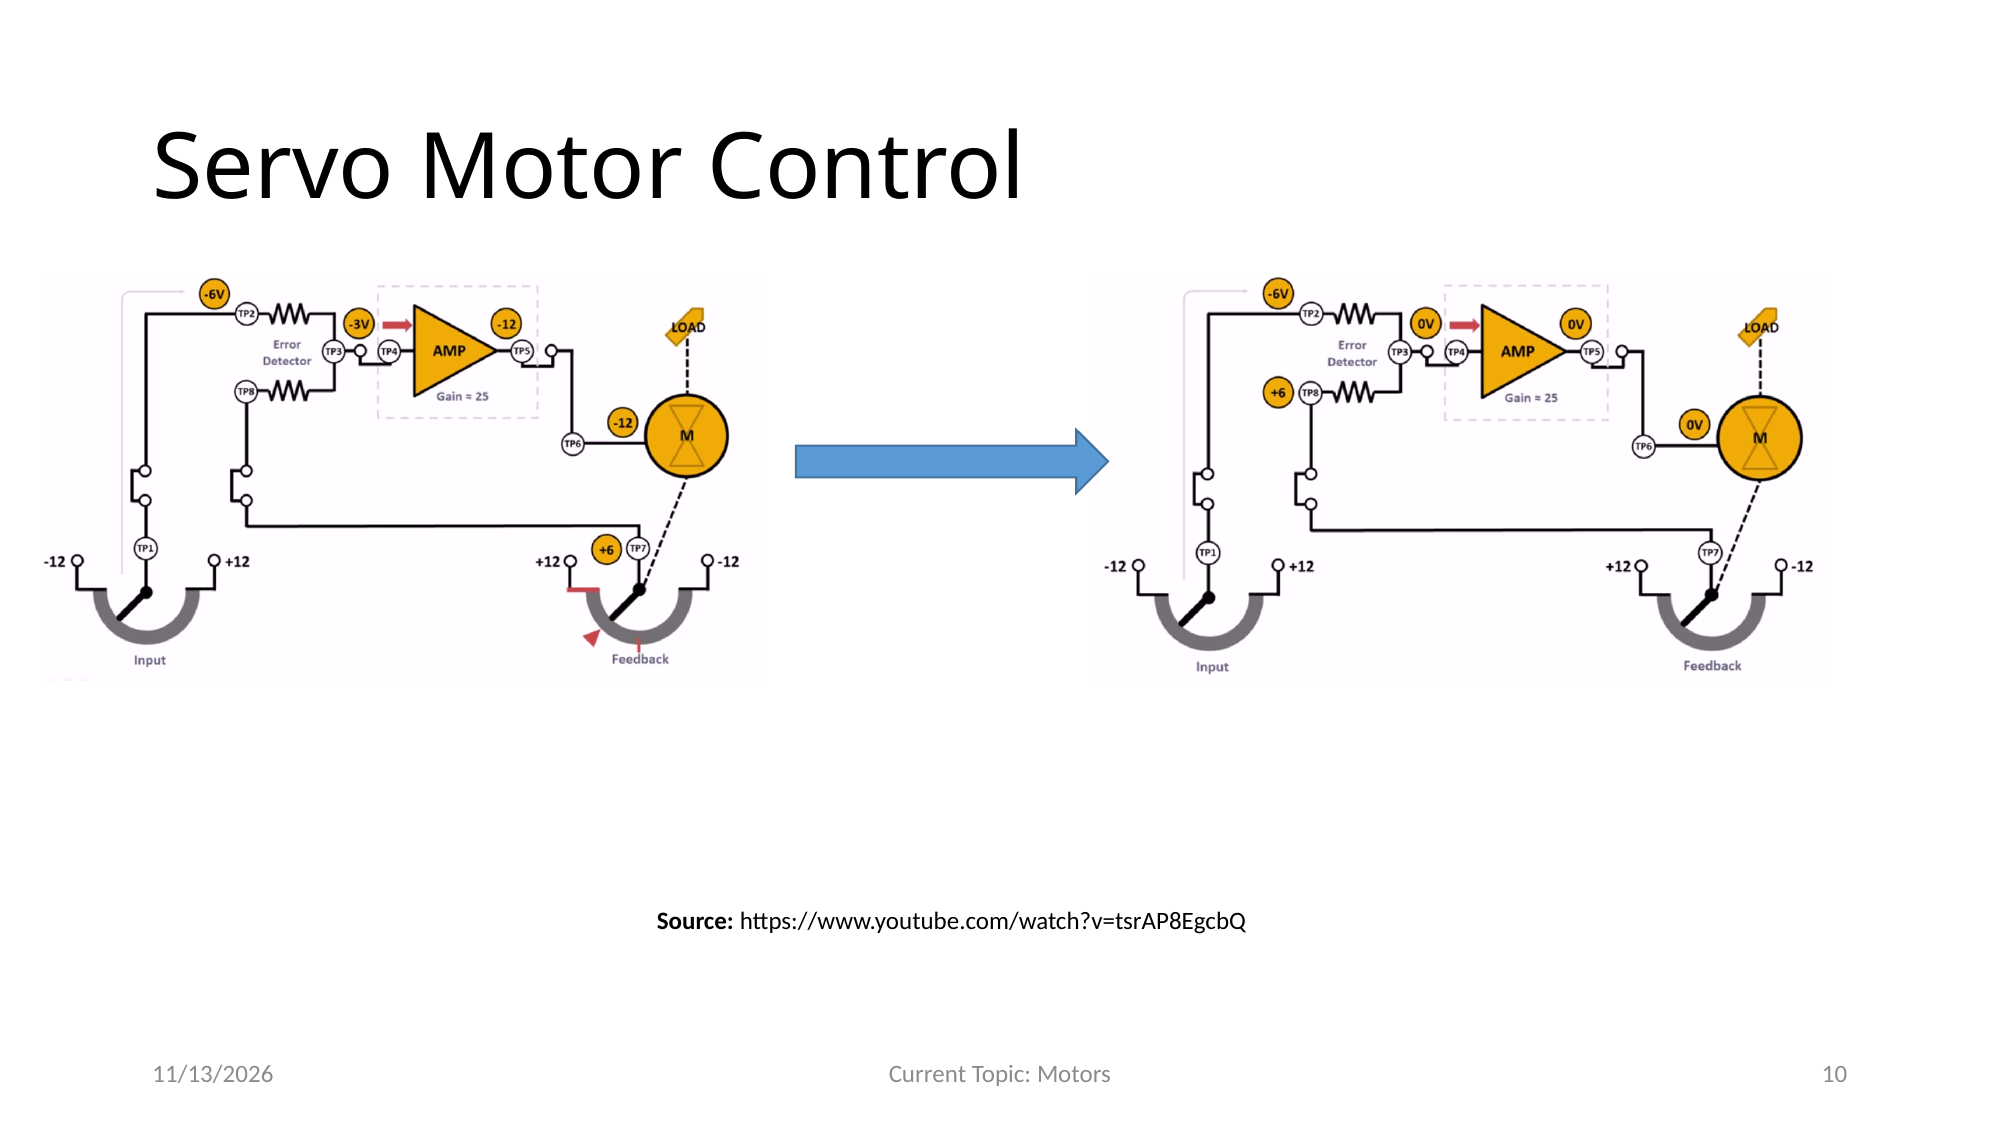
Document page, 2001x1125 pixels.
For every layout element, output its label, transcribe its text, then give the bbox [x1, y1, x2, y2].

text_box [794, 427, 1094, 496]
footer Current Topic: Motors [662, 1042, 1338, 1103]
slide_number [137, 1042, 588, 1103]
title Servo Motor Control [137, 59, 1863, 278]
text_box Source: https://www.youtube.com/watch?v=tsrAP8EgcbQ [642, 897, 1262, 943]
slide_number 10 [1412, 1042, 1863, 1103]
picture [1094, 276, 1826, 681]
picture [40, 276, 766, 681]
